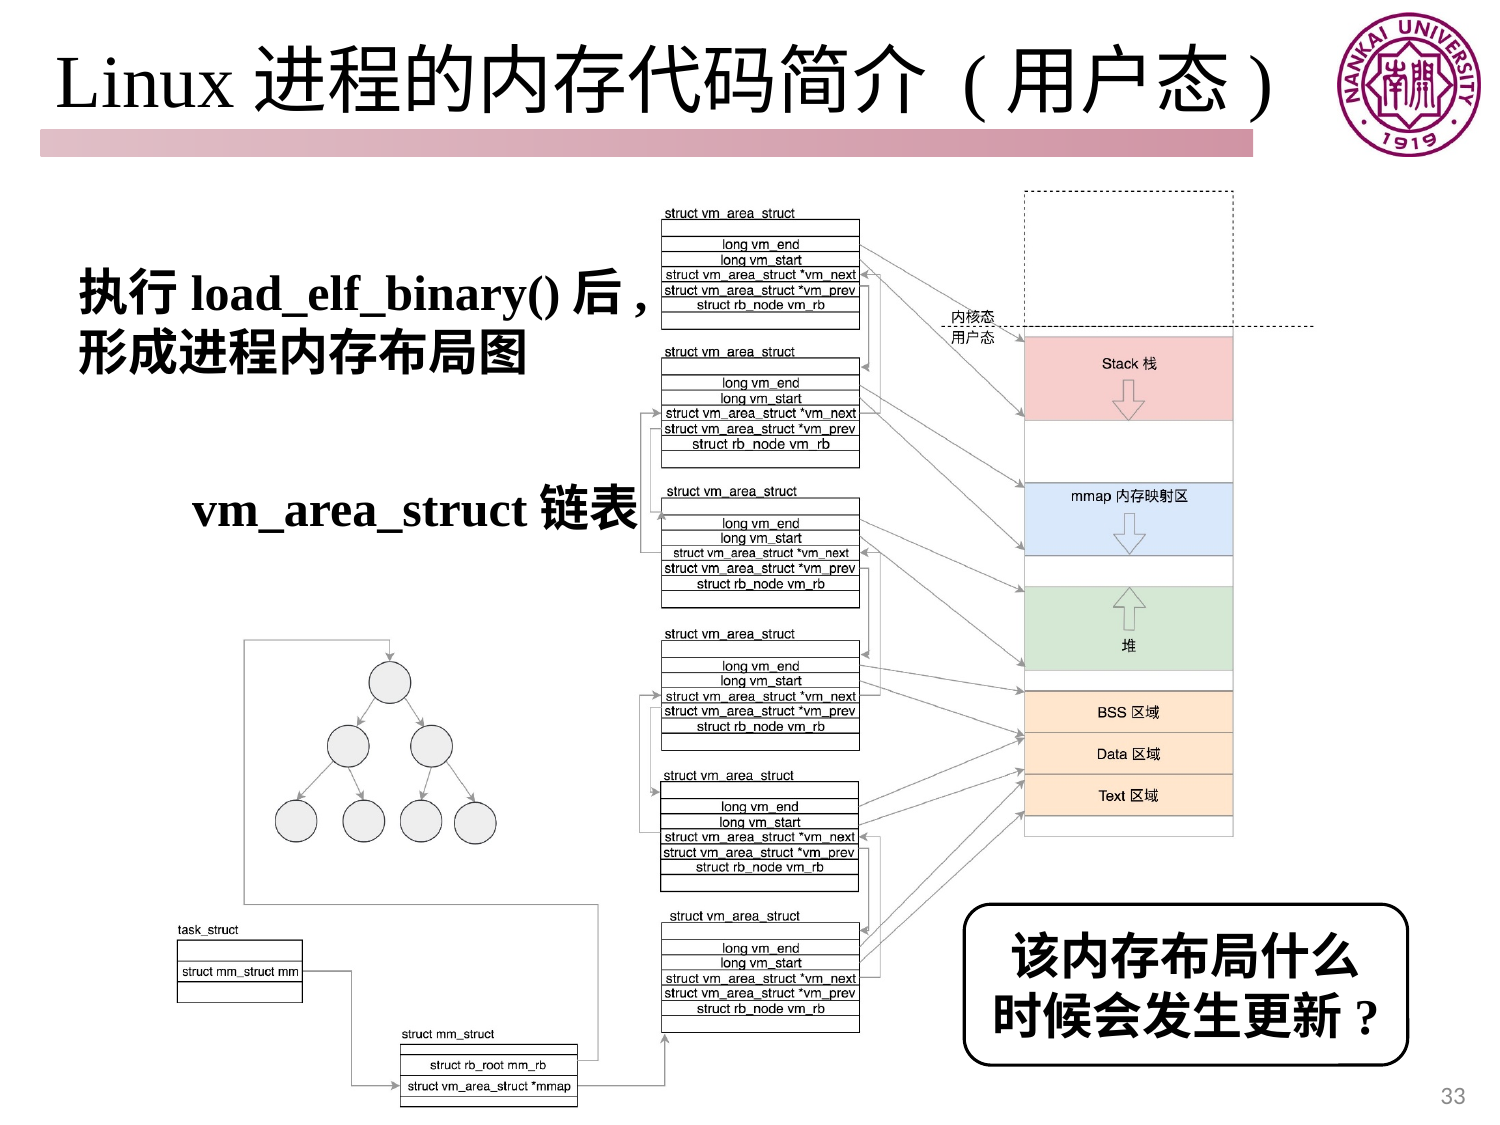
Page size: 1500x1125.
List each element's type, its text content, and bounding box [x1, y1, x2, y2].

text_box 该内存布局什么时候会发生更新? [1335, 903, 1409, 1067]
picture [1337, 12, 1481, 157]
title Linux进程的内存代码简介 (用户态) [40, 33, 1335, 133]
picture [153, 173, 1335, 1125]
slide_number 33 [1335, 1065, 1481, 1125]
text_box 执行load_elf_binary()后, 形成进程内存布局图 [40, 253, 153, 388]
